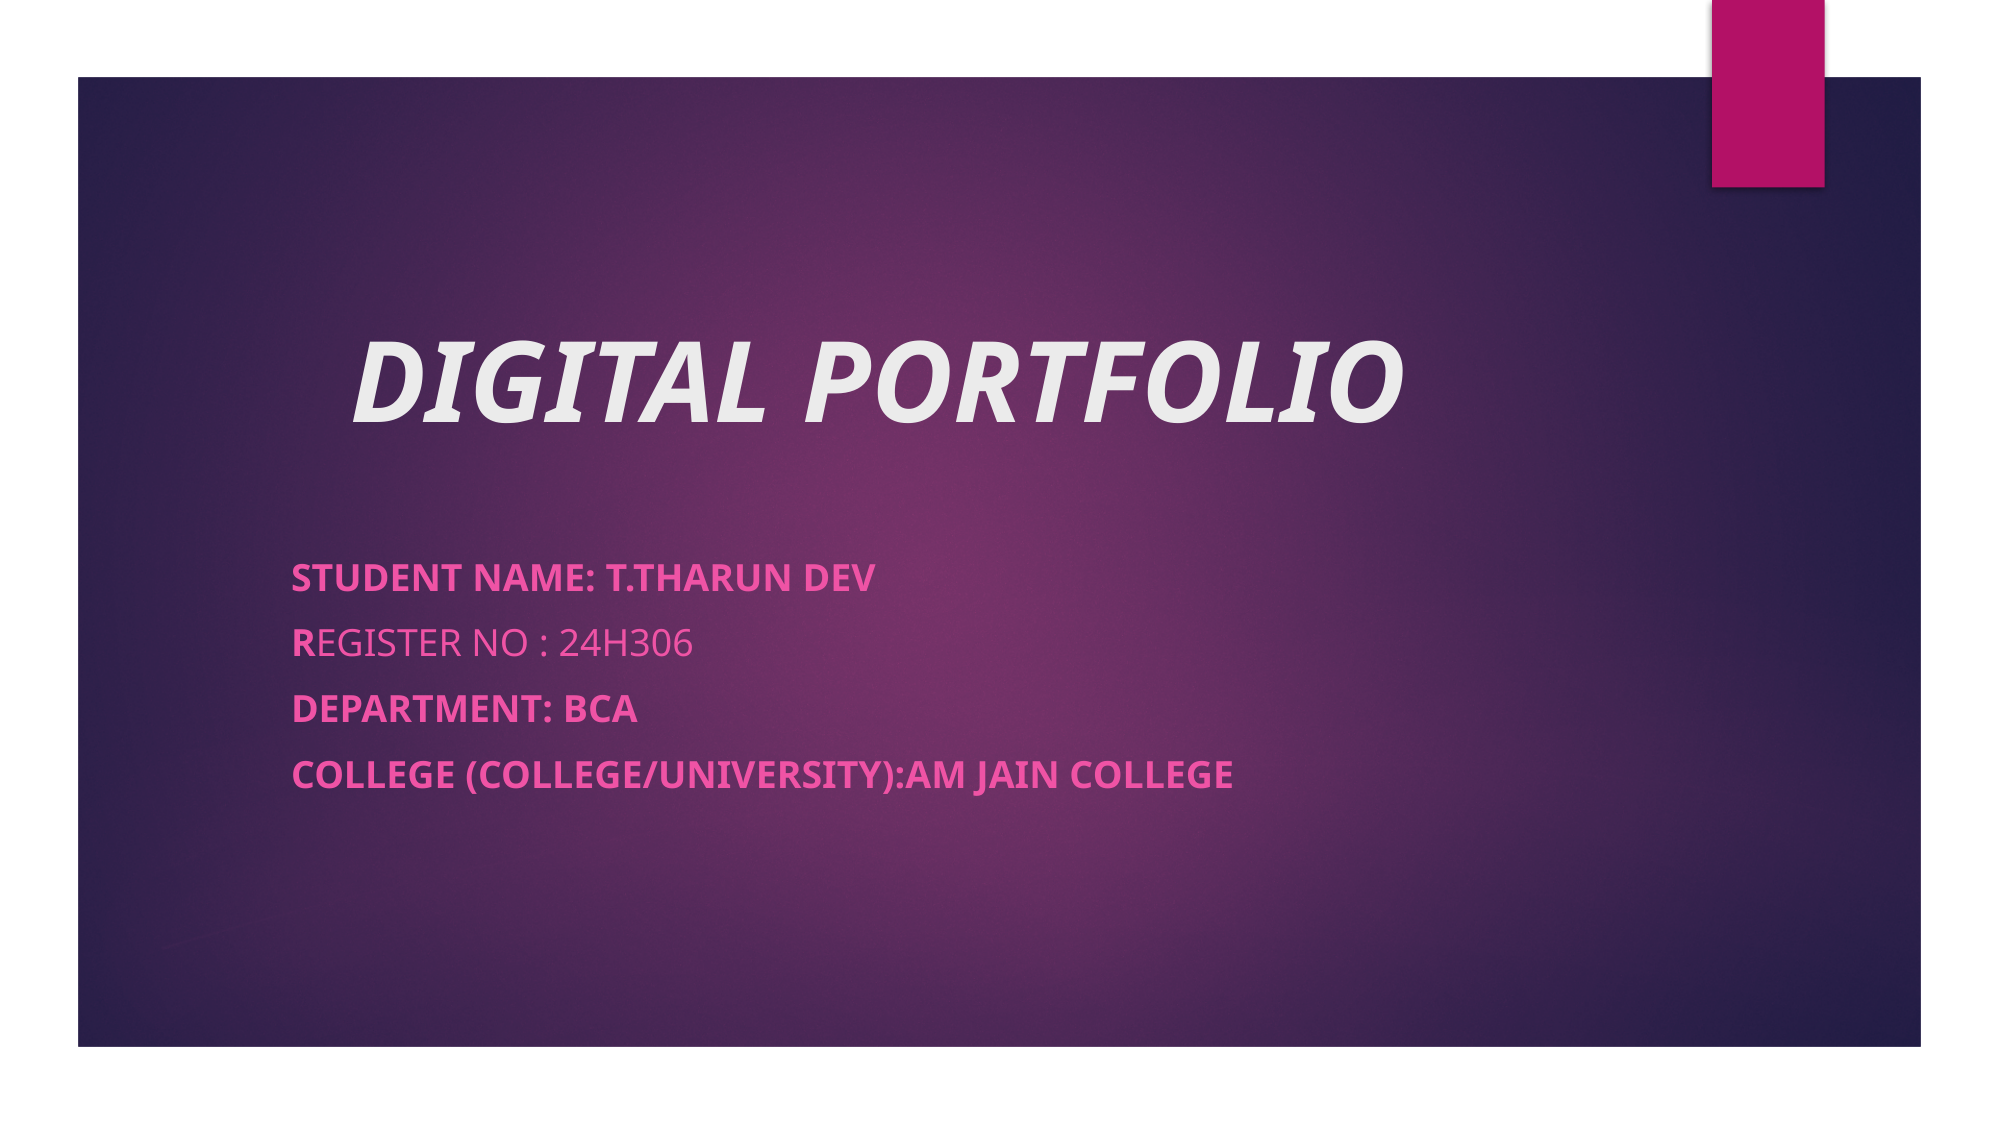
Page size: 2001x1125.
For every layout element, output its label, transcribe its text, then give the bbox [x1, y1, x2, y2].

title DIGITAL PORTFOLIO [189, 286, 1638, 453]
subtitle Student name: T.Tharun dev Register no : 24h306 Department: BCA COLLEGE (COLLEGE/UNIVERSITY):AM JAIN COLLEGE [276, 546, 1724, 956]
